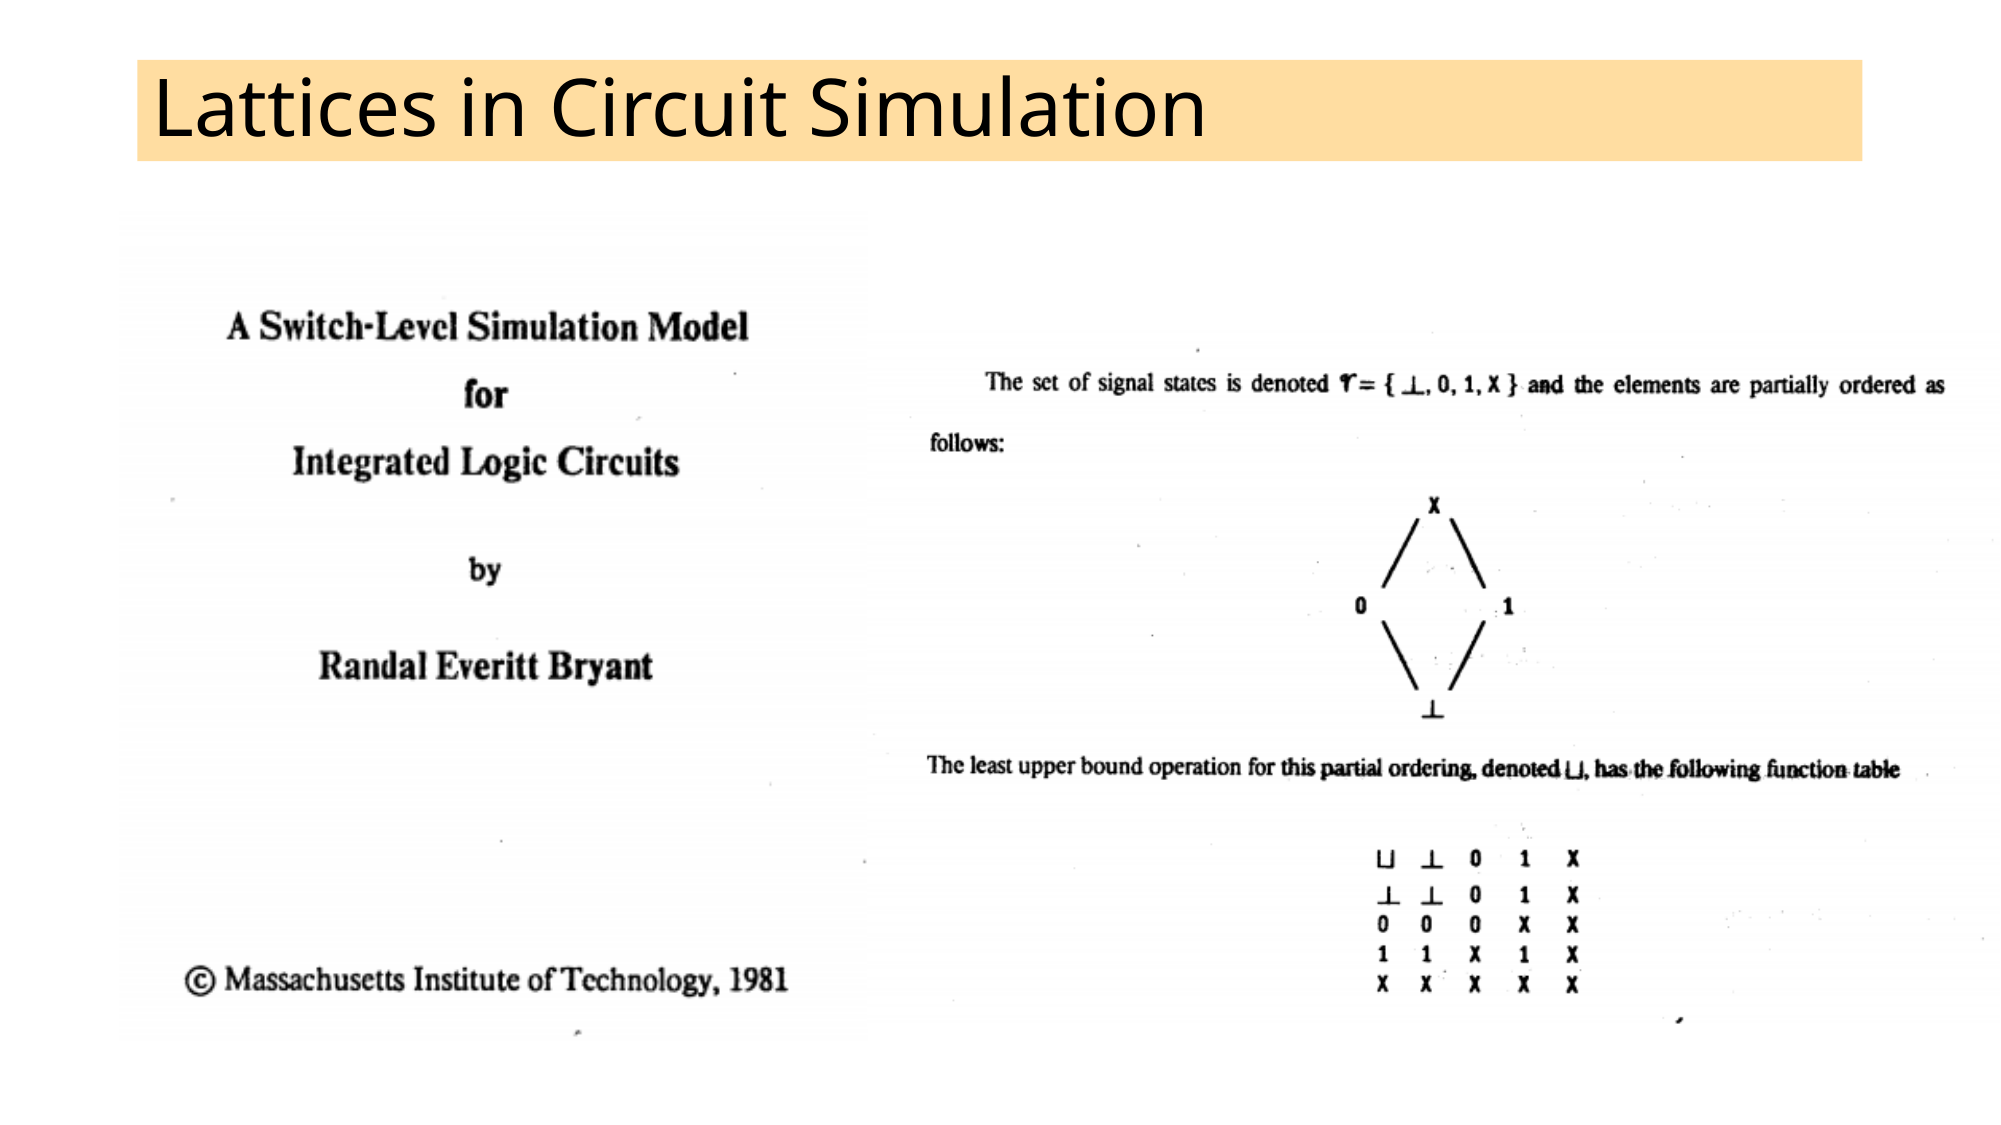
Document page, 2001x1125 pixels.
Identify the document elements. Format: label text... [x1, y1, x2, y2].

picture [119, 202, 2000, 1041]
title Lattices in Circuit Simulation [137, 59, 1863, 162]
